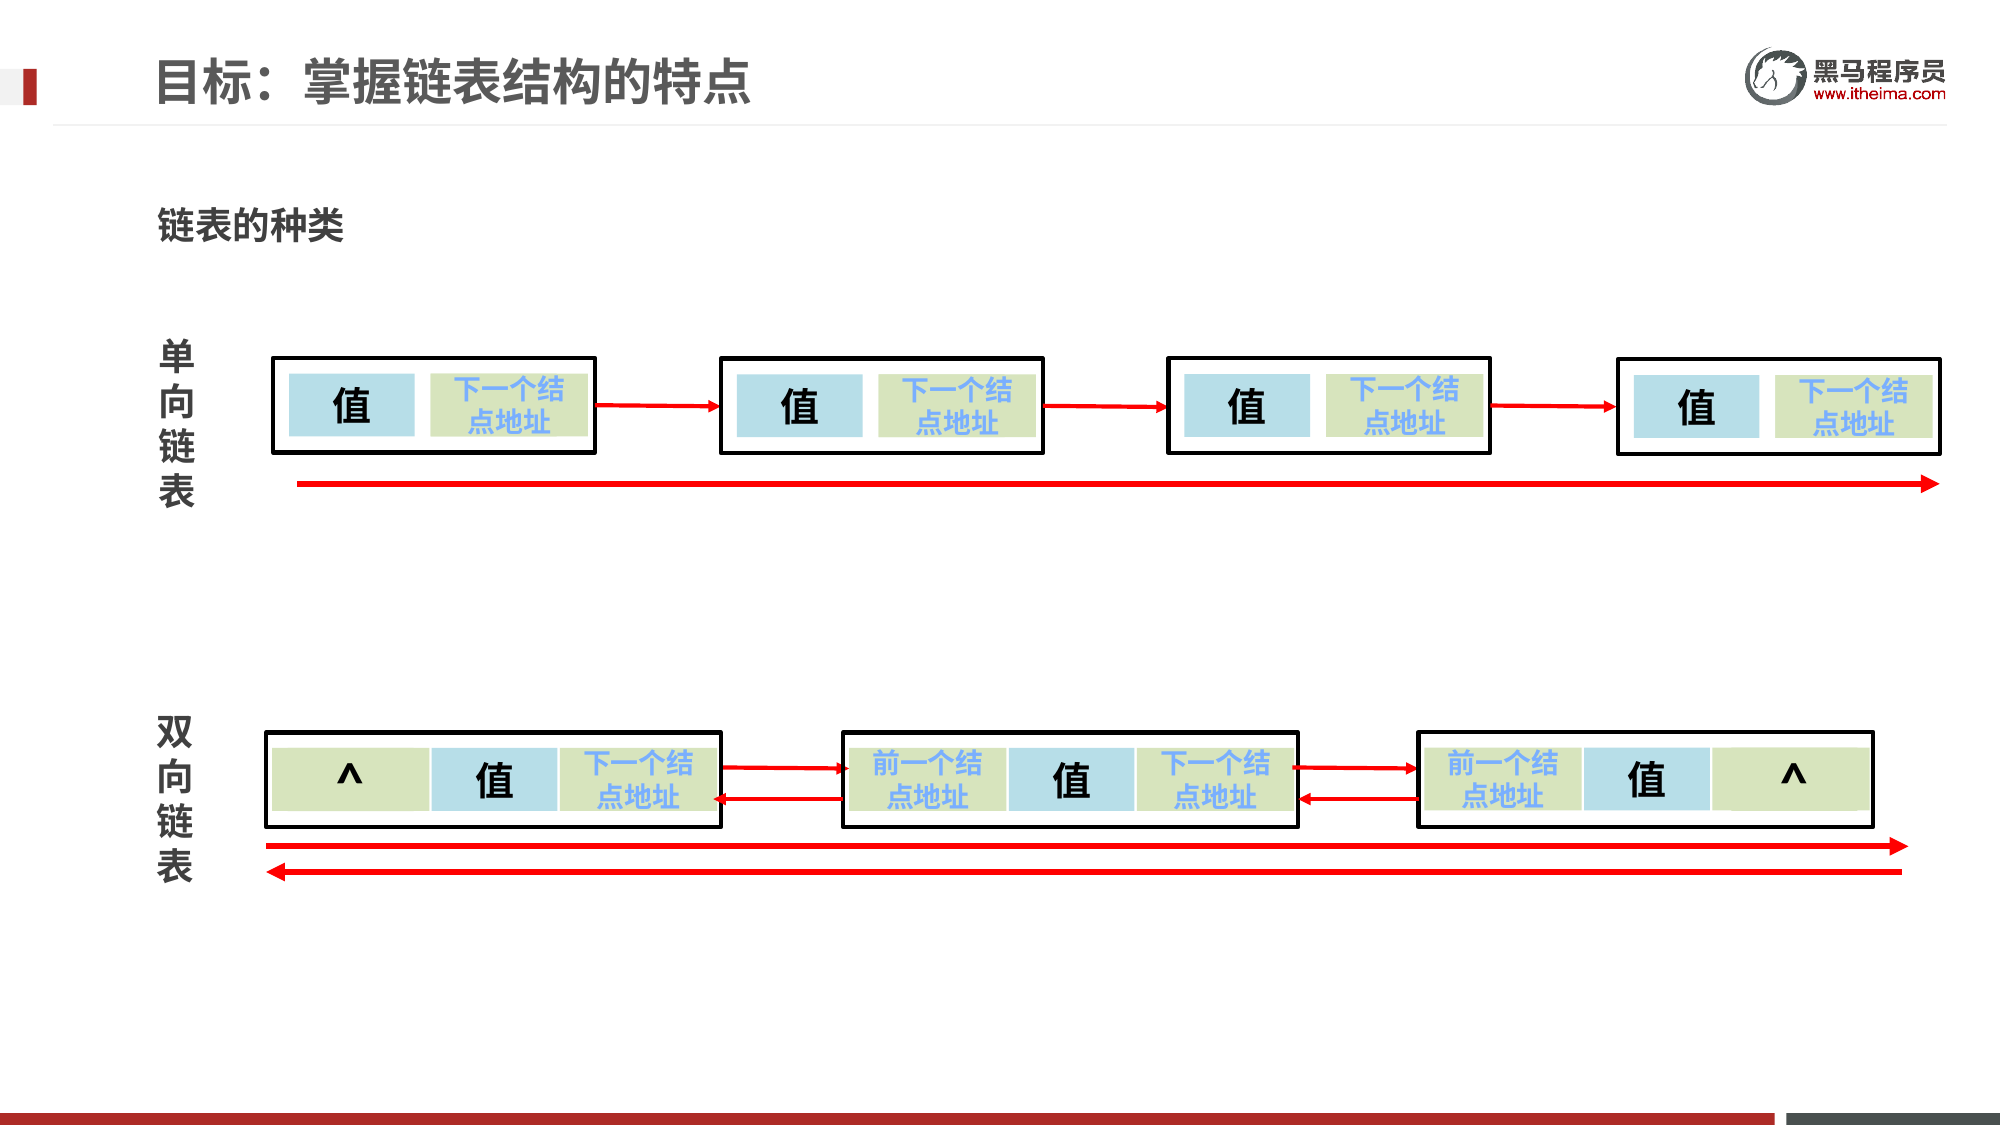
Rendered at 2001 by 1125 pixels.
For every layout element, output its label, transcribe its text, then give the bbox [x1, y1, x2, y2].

text_box [1616, 357, 1942, 456]
text_box 下一个结点地址 [1773, 373, 1935, 440]
text_box 链表的种类 [143, 173, 912, 255]
text_box 双 向 链 表 [141, 700, 210, 896]
text_box 目标：掌握链表结构的特点 [137, 0, 1315, 173]
text_box 下一个结点地址 [429, 372, 590, 439]
text_box [719, 356, 1045, 455]
picture [1744, 46, 1946, 106]
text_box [1418, 731, 1874, 828]
text_box 下一个结点地址 [1324, 372, 1486, 439]
text_box [271, 356, 597, 455]
text_box [1166, 356, 1492, 455]
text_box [842, 732, 1299, 828]
text_box 单 向 链 表 [143, 325, 211, 521]
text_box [265, 732, 722, 828]
text_box 下一个结点地址 [877, 372, 1038, 439]
